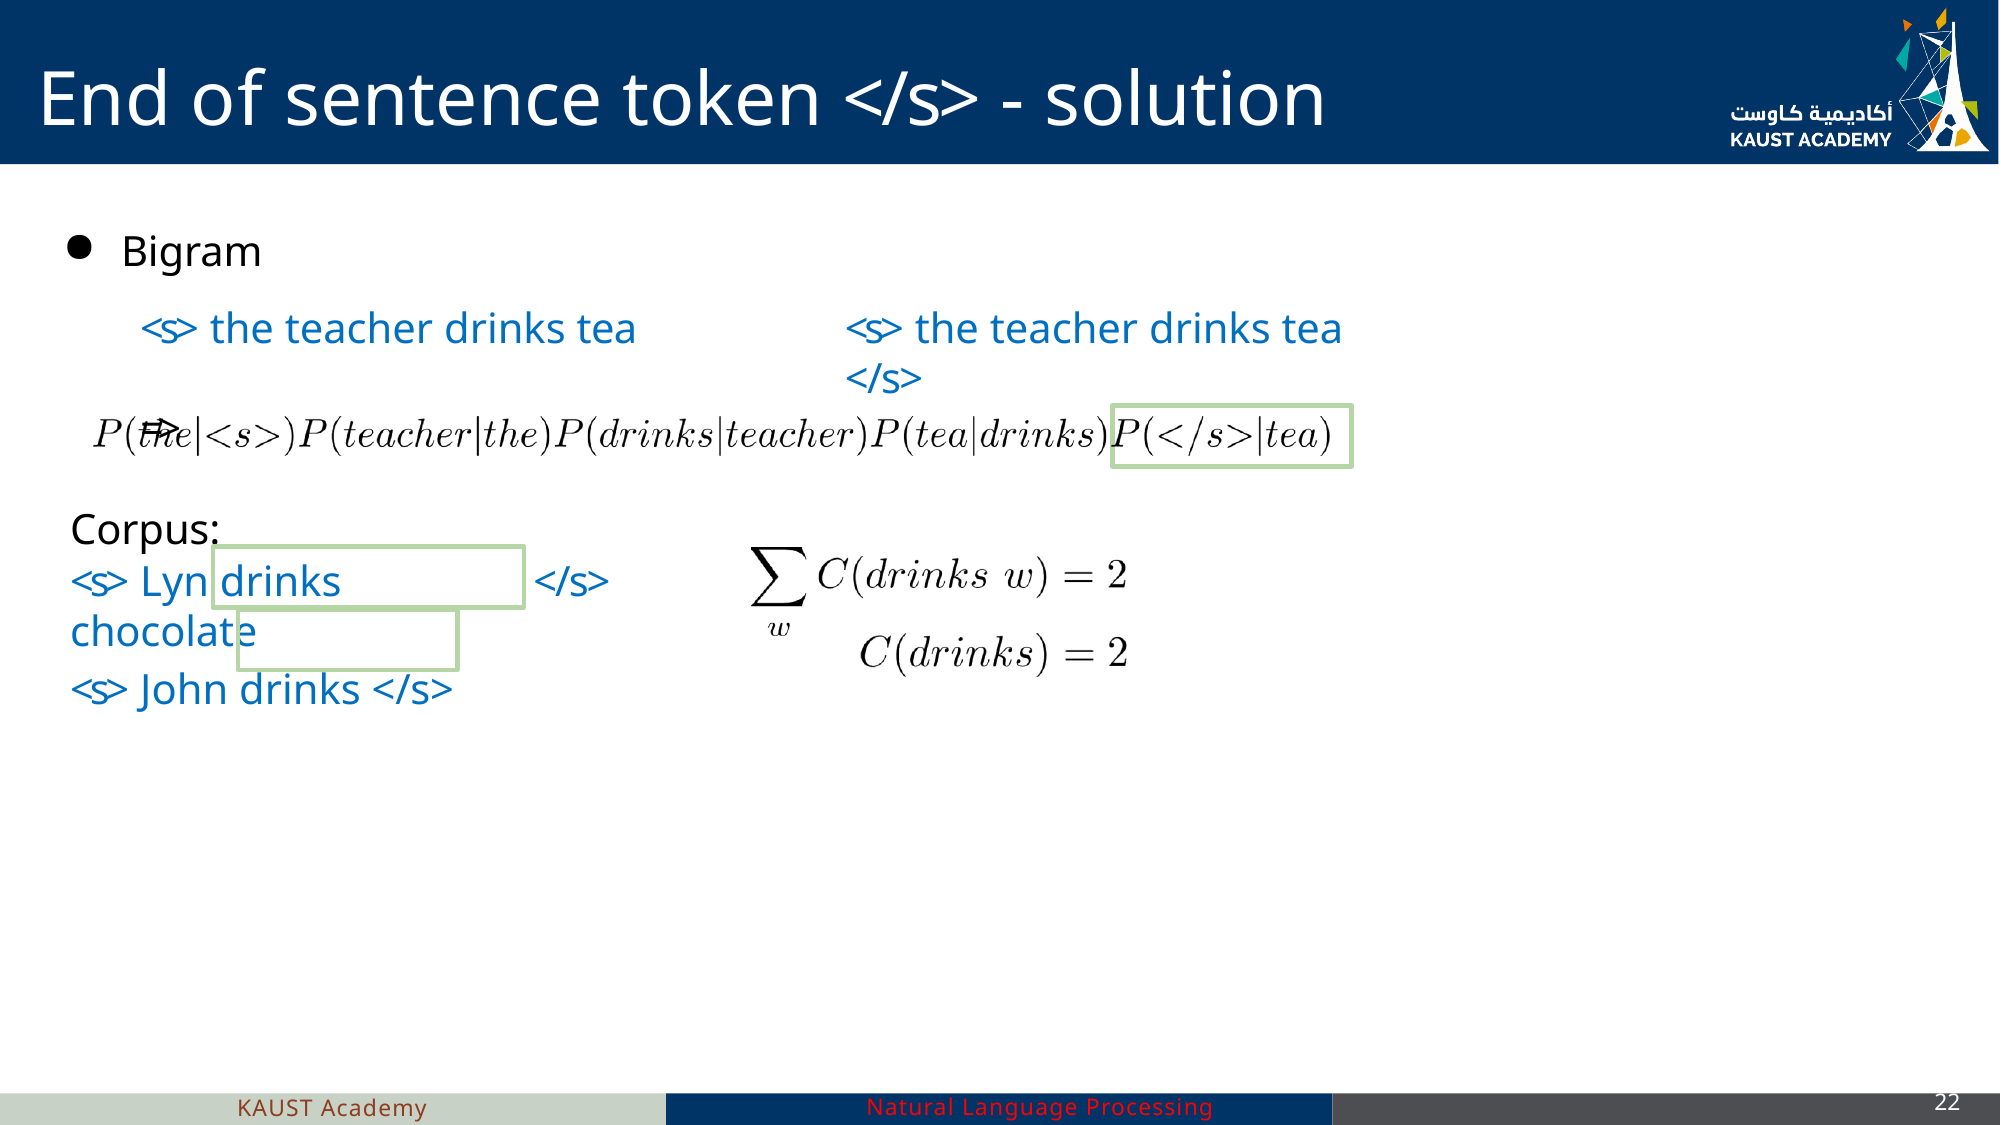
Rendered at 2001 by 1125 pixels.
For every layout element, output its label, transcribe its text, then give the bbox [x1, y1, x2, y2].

text_box [212, 546, 524, 608]
title End of sentence token </s> - solution [14, 22, 1725, 239]
text_box Corpus: <s> Lyn drinks chocolate <s> John drinks </s> [68, 500, 524, 713]
picture [1721, 0, 2000, 159]
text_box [92, 402, 1355, 470]
text_box </s> [531, 552, 621, 605]
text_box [750, 547, 1129, 677]
text_box [237, 609, 458, 670]
text_box <s> the teacher drinks tea </s> [842, 299, 1419, 402]
text_box Bigram <s> the teacher drinks tea => [60, 239, 741, 452]
